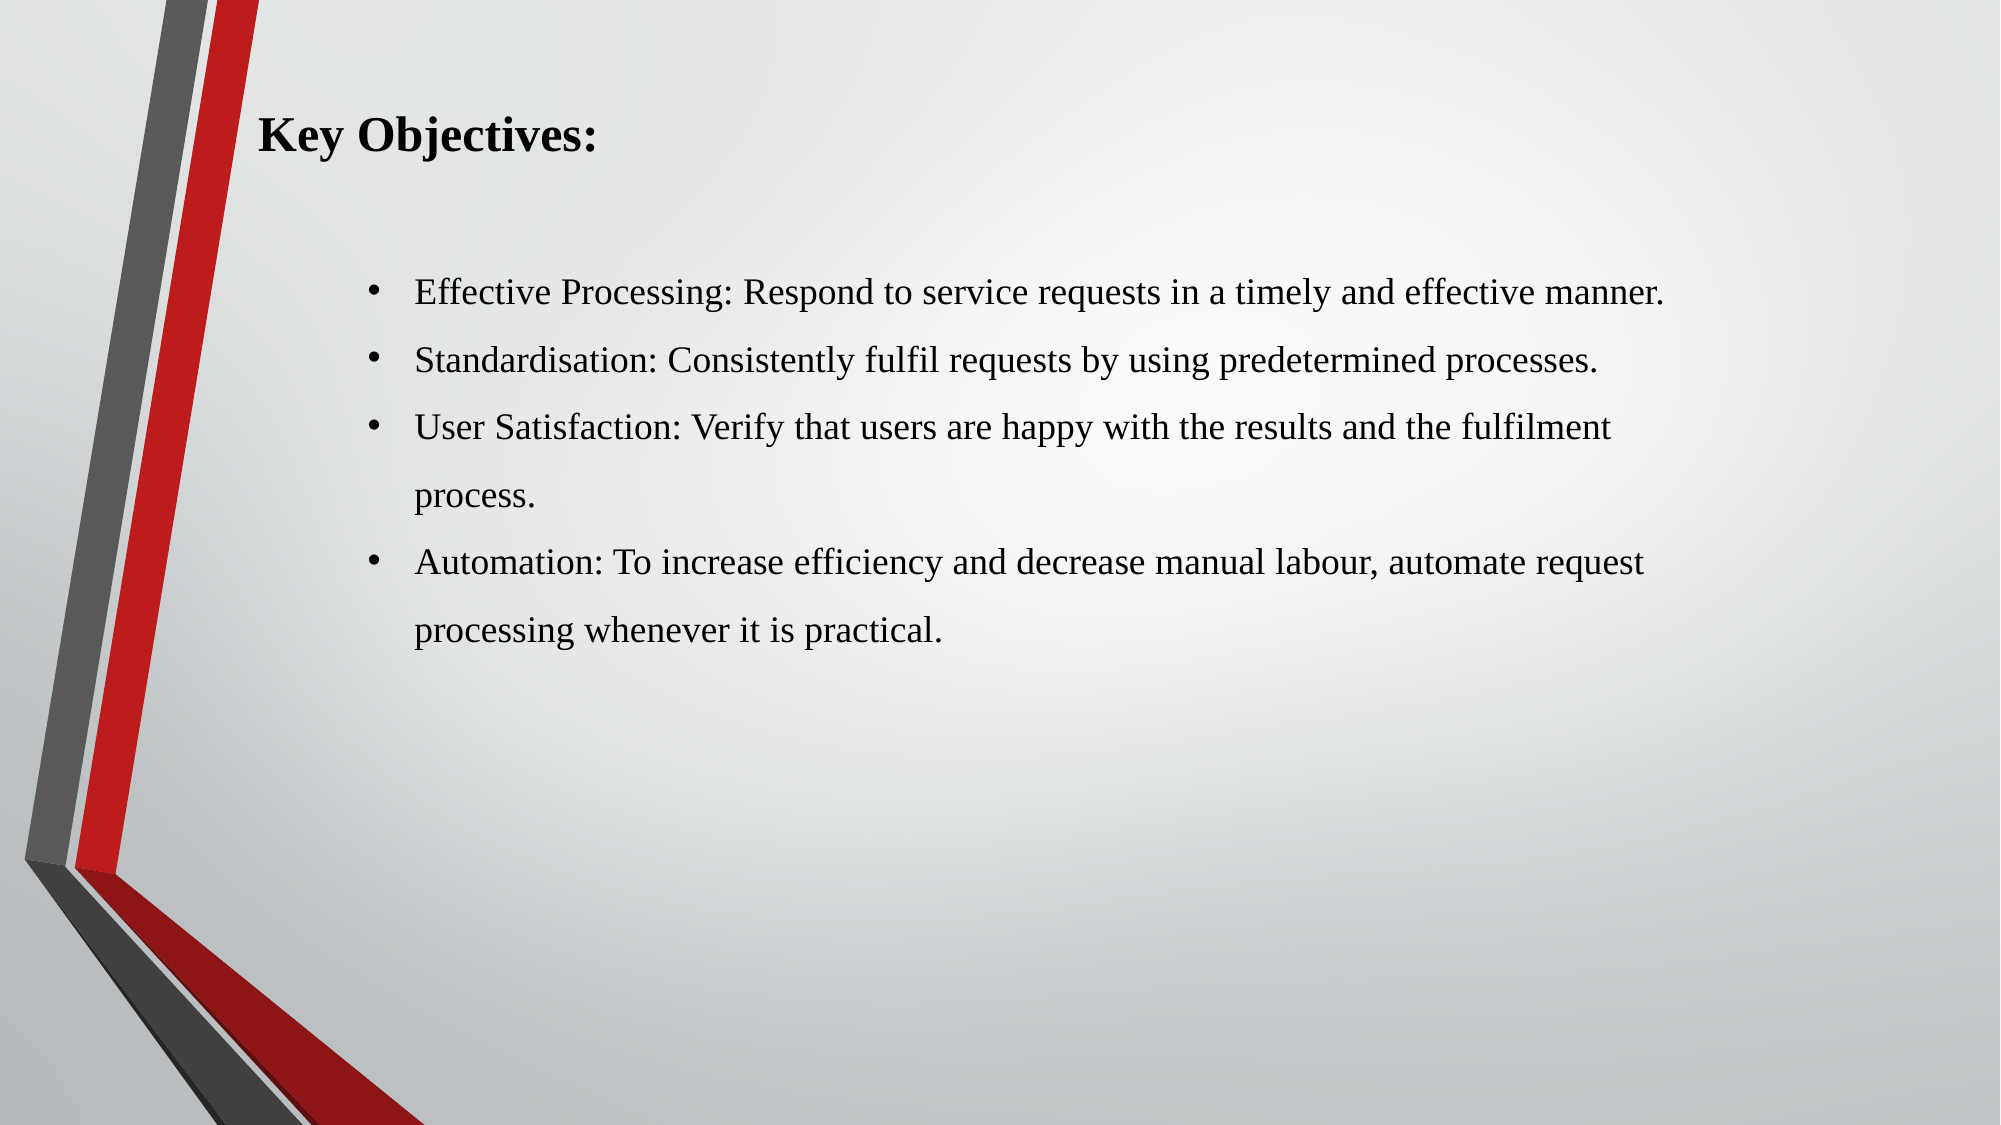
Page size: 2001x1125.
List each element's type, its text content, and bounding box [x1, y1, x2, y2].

text_box Effective Processing: Respond to service requests in a timely and effective manner. Standardisation: Consistently fulfil requests by using predetermined processes. User Satisfaction: Verify that users are happy with the results and the fulfilment process. Automation: To increase efficiency and decrease manual labour, automate request processing whenever it is practical. [352, 237, 1740, 657]
text_box Key Objectives: [243, 93, 1887, 180]
